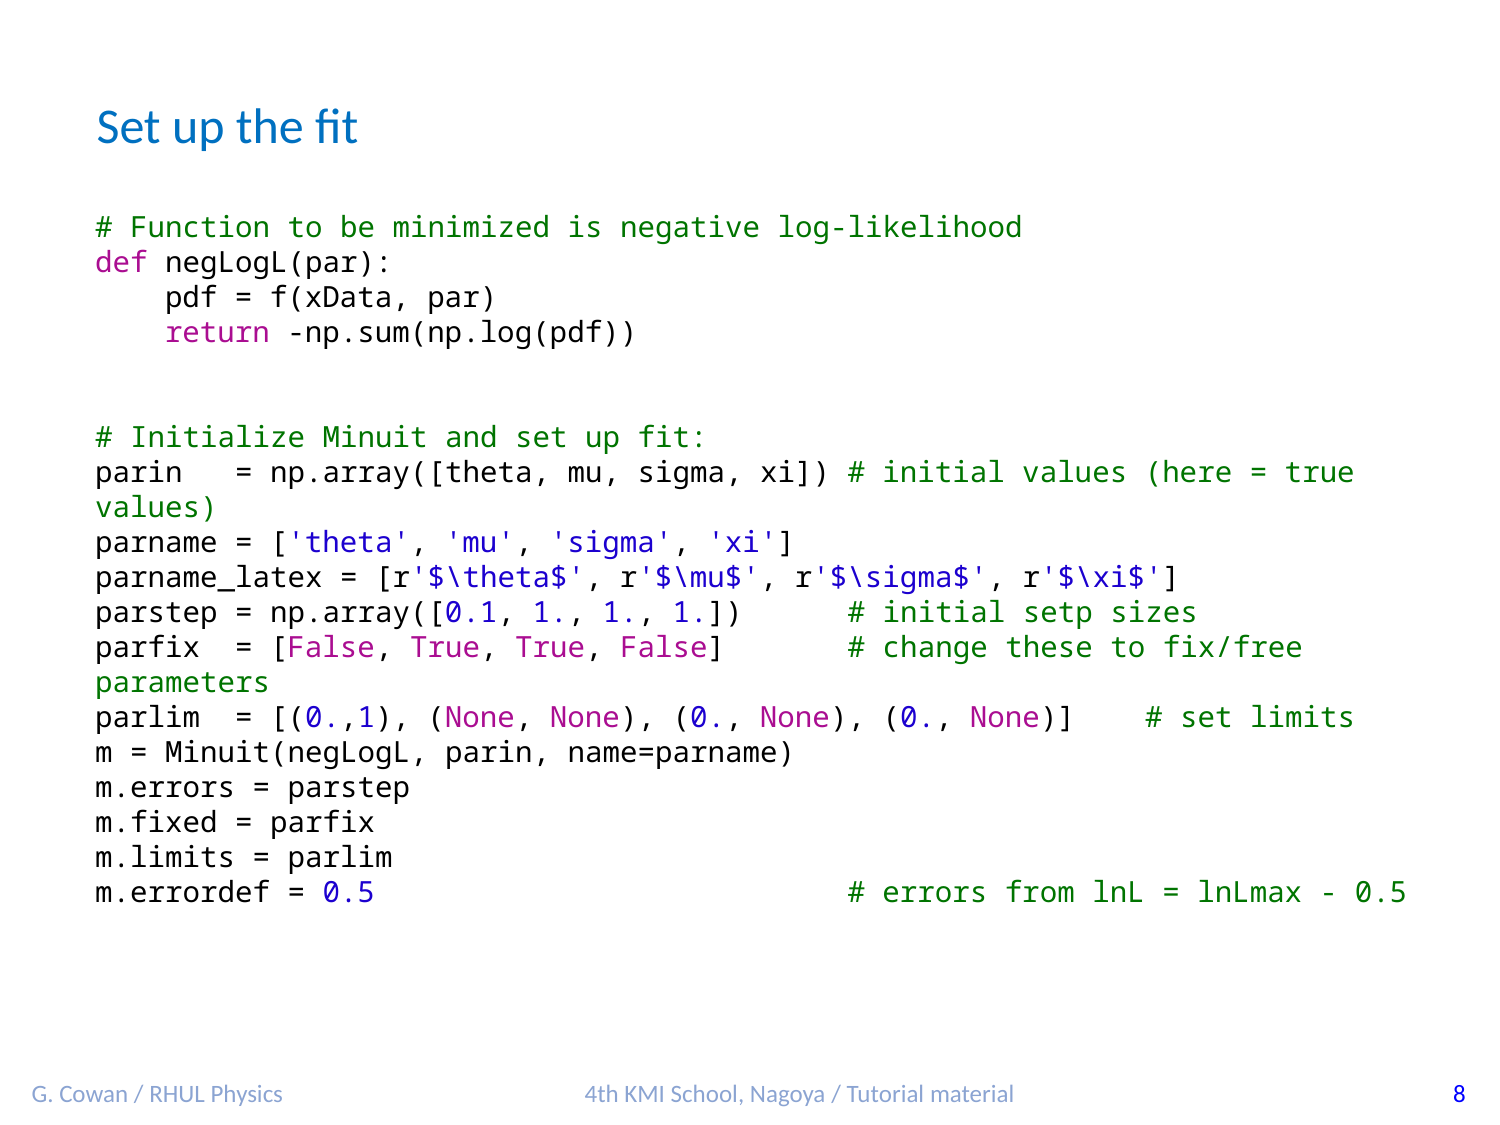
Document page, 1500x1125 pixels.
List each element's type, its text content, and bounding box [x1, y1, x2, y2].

slide_number 8 [1262, 1062, 1481, 1123]
text_box # Function to be minimized is negative log-likelihood def negLogL(par): pdf = f(xData, par) return -np.sum(np.log(pdf)) # Initialize Minuit and set up fit: parin = np.array([theta, mu, sigma, xi]) # initial values (here = true values) parname = ['theta', 'mu', 'sigma', 'xi'] parname_latex = [r'$\theta$', r'$\mu$', r'$\sigma$', r'$\xi$'] parstep = np.array([0.1, 1., 1., 1.]) # initial setp sizes parfix = [False, True, True, False] # change these to fix/free parameters parlim = [(0.,1), (None, None), (0., None), (0., None)] # set limits m = Minuit(negLogL, parin, name=parname) m.errors = parstep m.fixed = parfix m.limits = parlim m.errordef = 0.5 # errors from lnL = lnLmax - 0.5 [80, 201, 1455, 916]
slide_number G. Cowan / RHUL Physics [16, 1062, 338, 1123]
footer 4th KMI School, Nagoya / Tutorial material [338, 1062, 1262, 1123]
text_box Set up the fit [81, 85, 374, 161]
